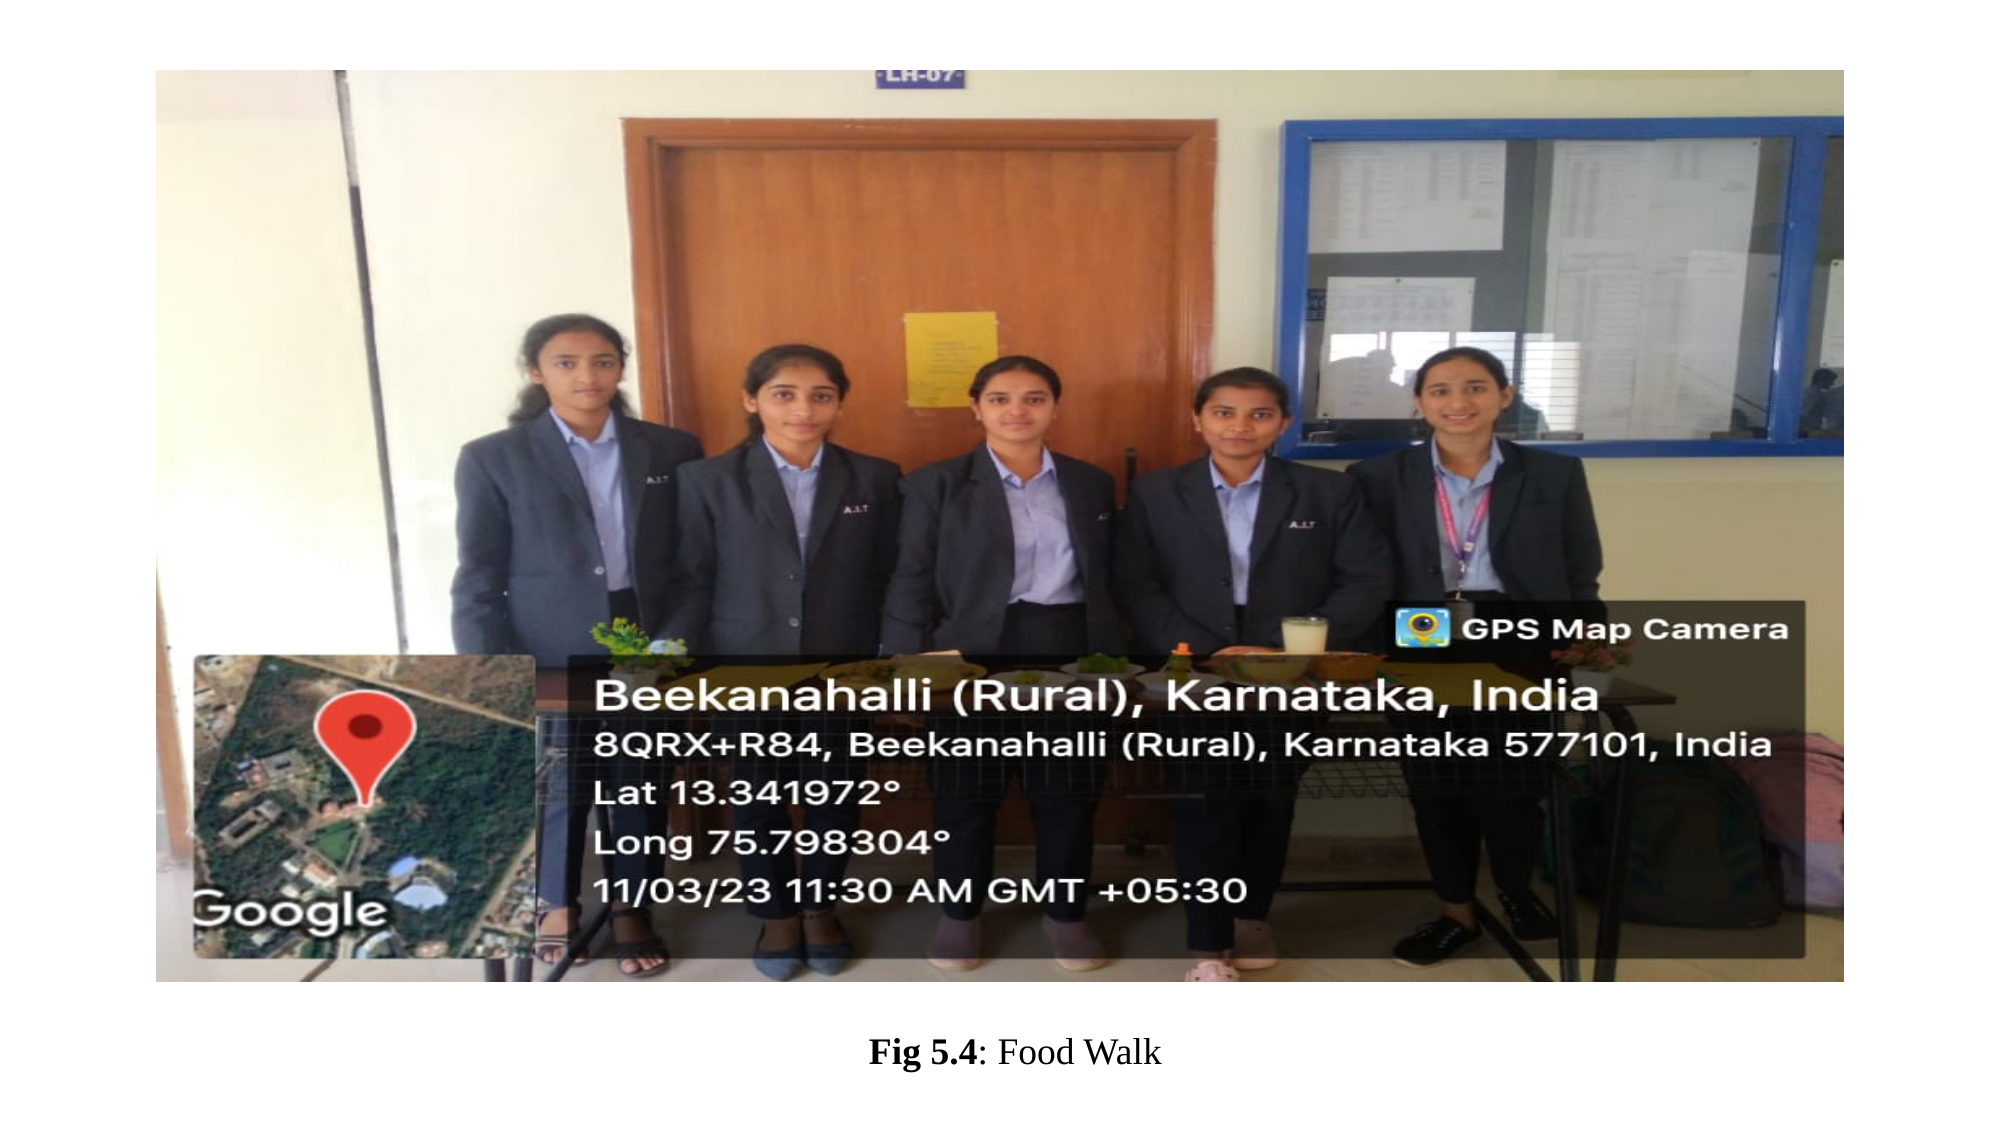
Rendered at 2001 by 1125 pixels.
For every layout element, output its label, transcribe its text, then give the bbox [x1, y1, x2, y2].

text_box Fig 5.4: Food Walk [590, 1019, 1301, 1080]
picture [156, 70, 1844, 982]
